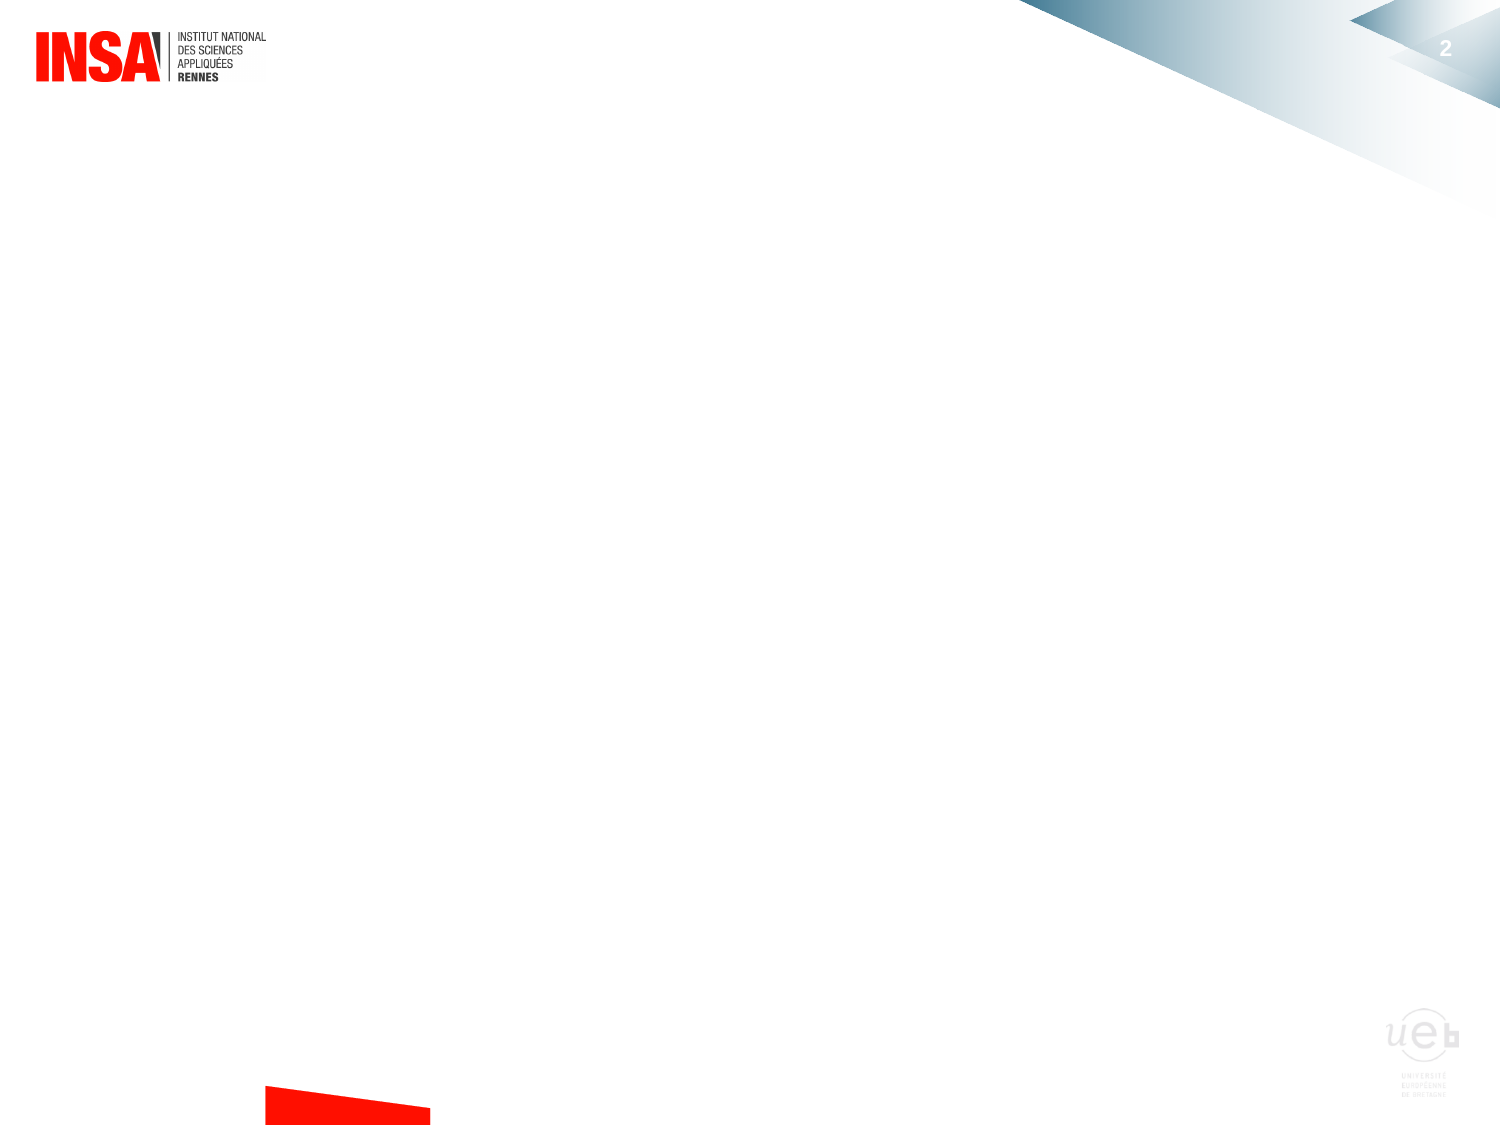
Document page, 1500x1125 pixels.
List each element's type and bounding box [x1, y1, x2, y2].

picture [36, 31, 266, 82]
